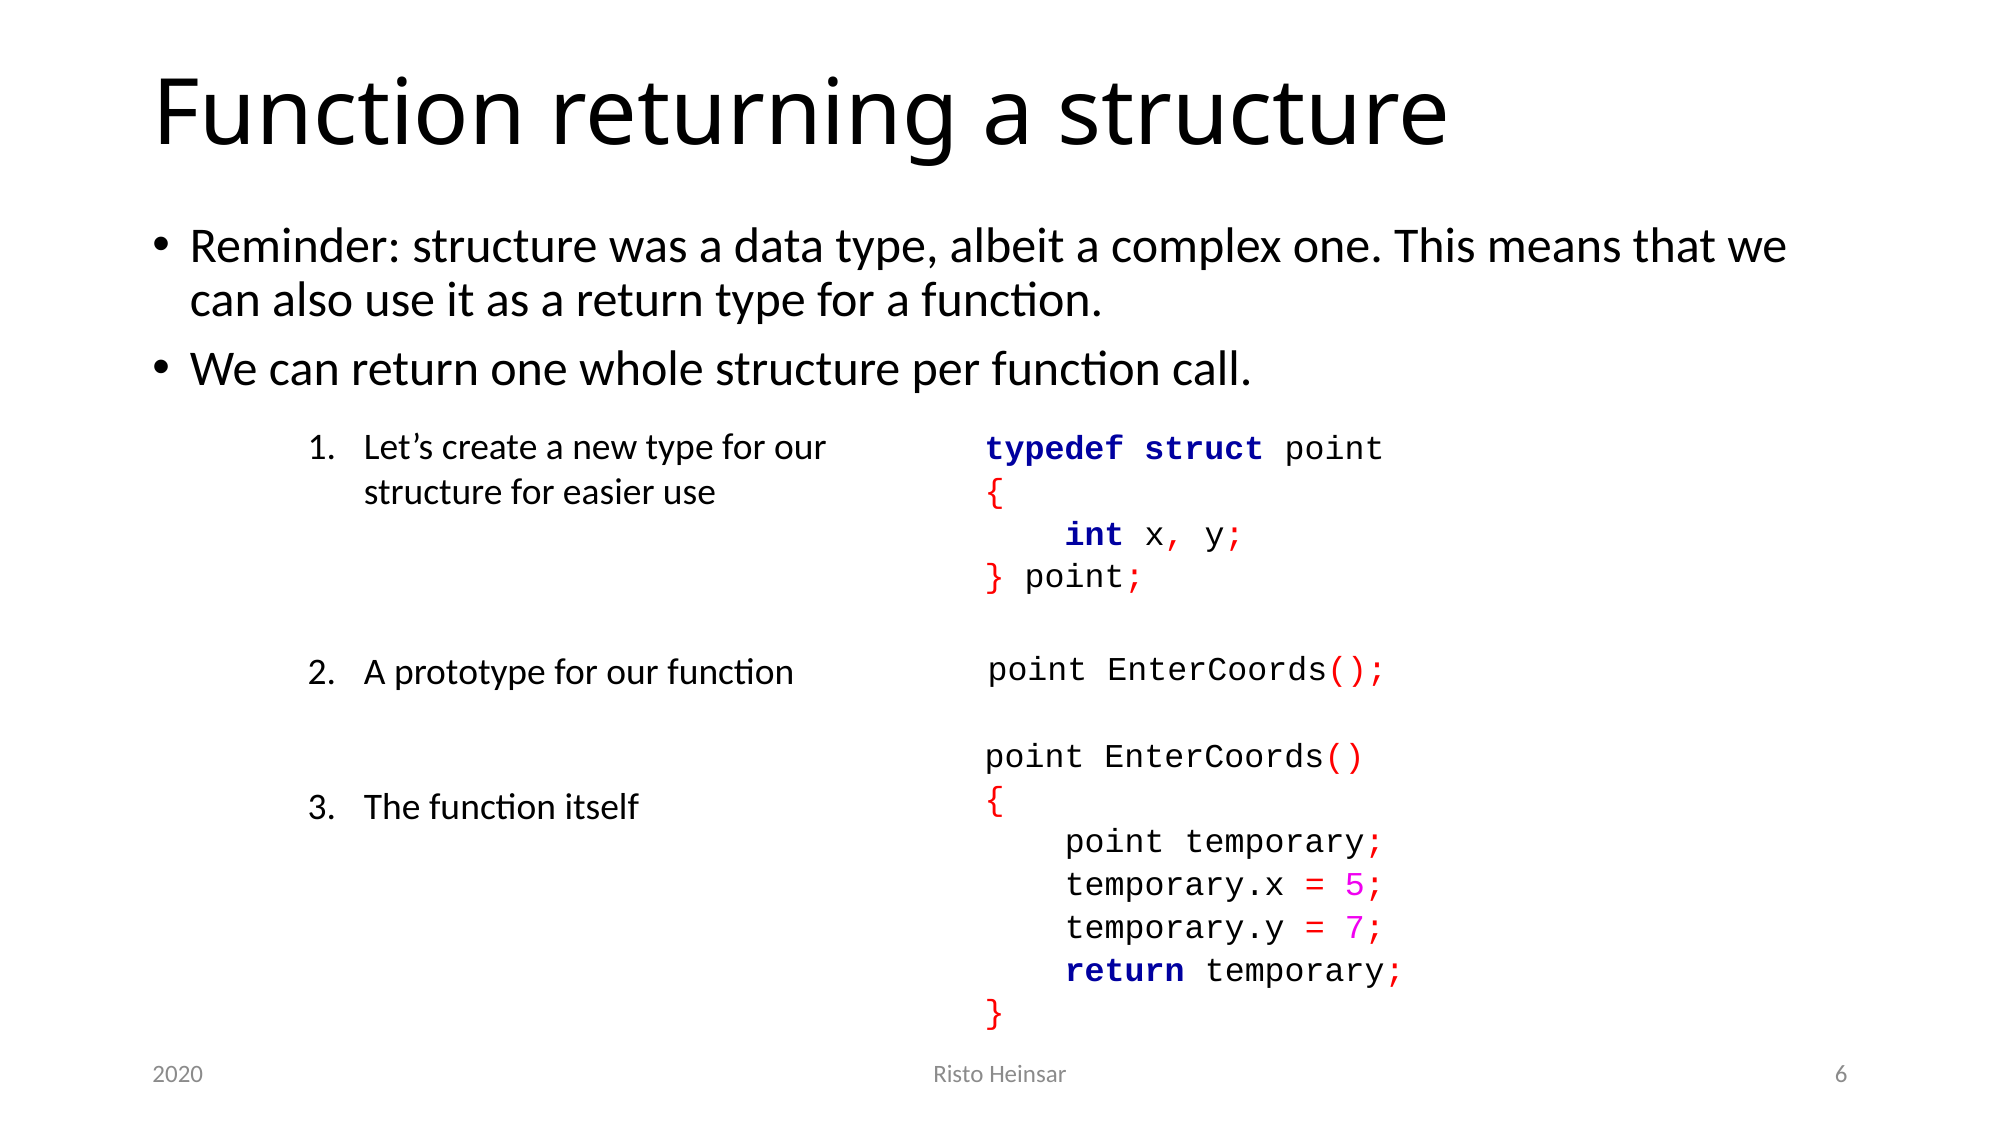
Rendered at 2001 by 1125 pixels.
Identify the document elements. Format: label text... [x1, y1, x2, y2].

footer Risto Heinsar [762, 1042, 1238, 1103]
slide_number 2020 [137, 1042, 675, 1103]
text_box point EnterCoords(); [972, 636, 1403, 694]
title Function returning a structure [137, 34, 1863, 181]
text_box Let’s create a new type for our structure for easier use A prototype for our function The function itself [292, 414, 894, 835]
text_box typedef struct point { int x, y; } point; [969, 416, 1468, 602]
text_box point EnterCoords() { point temporary; temporary.x = 5; temporary.y = 7; return temporary; } [969, 724, 1599, 1038]
slide_number 6 [1325, 1042, 1863, 1103]
list Reminder: structure was a data type, albeit a complex one. This means that we can also use it as a return type for a function. We can return one whole structure per function call. [137, 211, 1863, 415]
